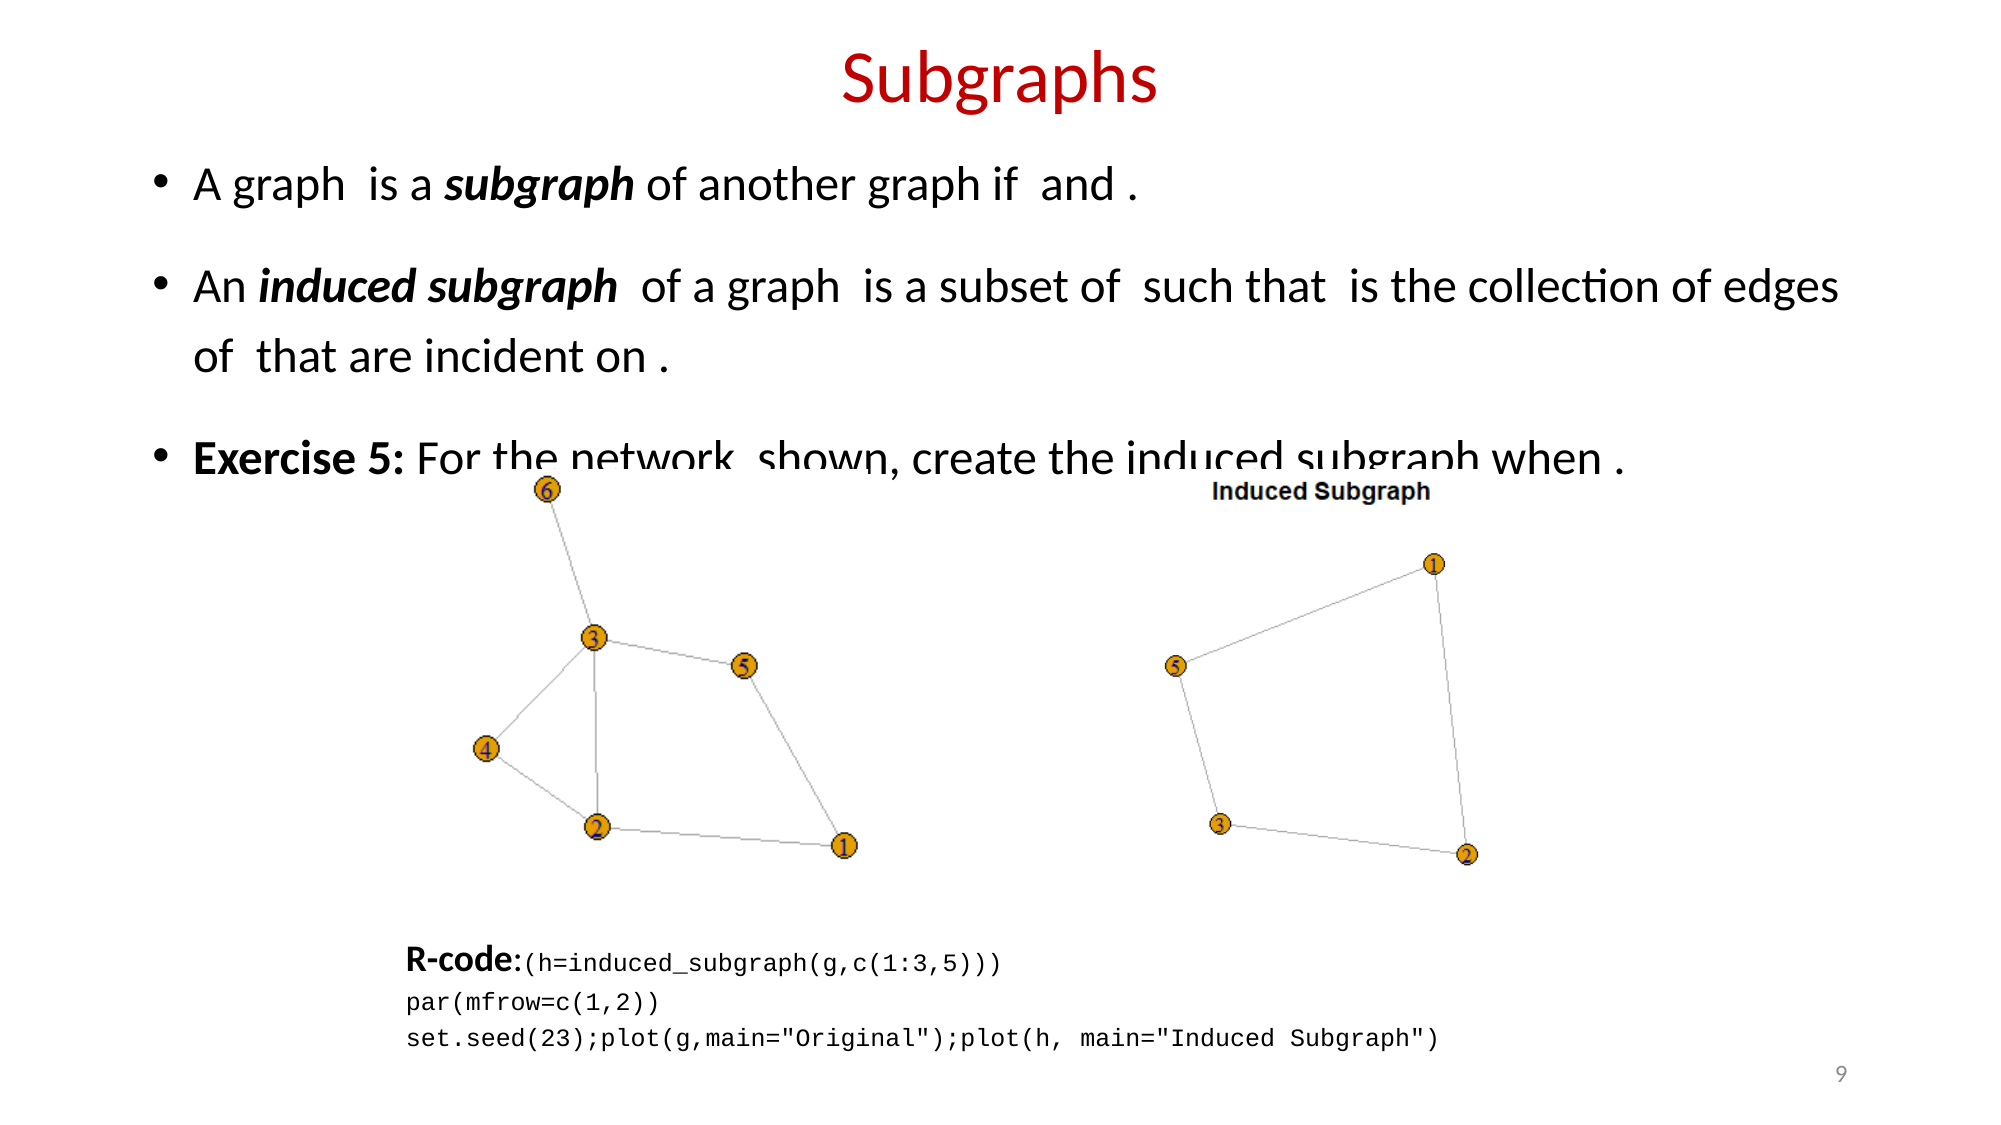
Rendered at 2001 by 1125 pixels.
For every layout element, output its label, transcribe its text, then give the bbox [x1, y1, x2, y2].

slide_number 9 [1412, 1042, 1863, 1103]
title Subgraphs [137, 23, 1863, 132]
picture [465, 469, 869, 872]
text_box R-code:(h=induced_subgraph(g,c(1:3,5))) par(mfrow=c(1,2)) set.seed(23);plot(g,main="Original");plot(h, main="Induced Subgraph") [391, 926, 1609, 1059]
picture [1153, 469, 1482, 872]
